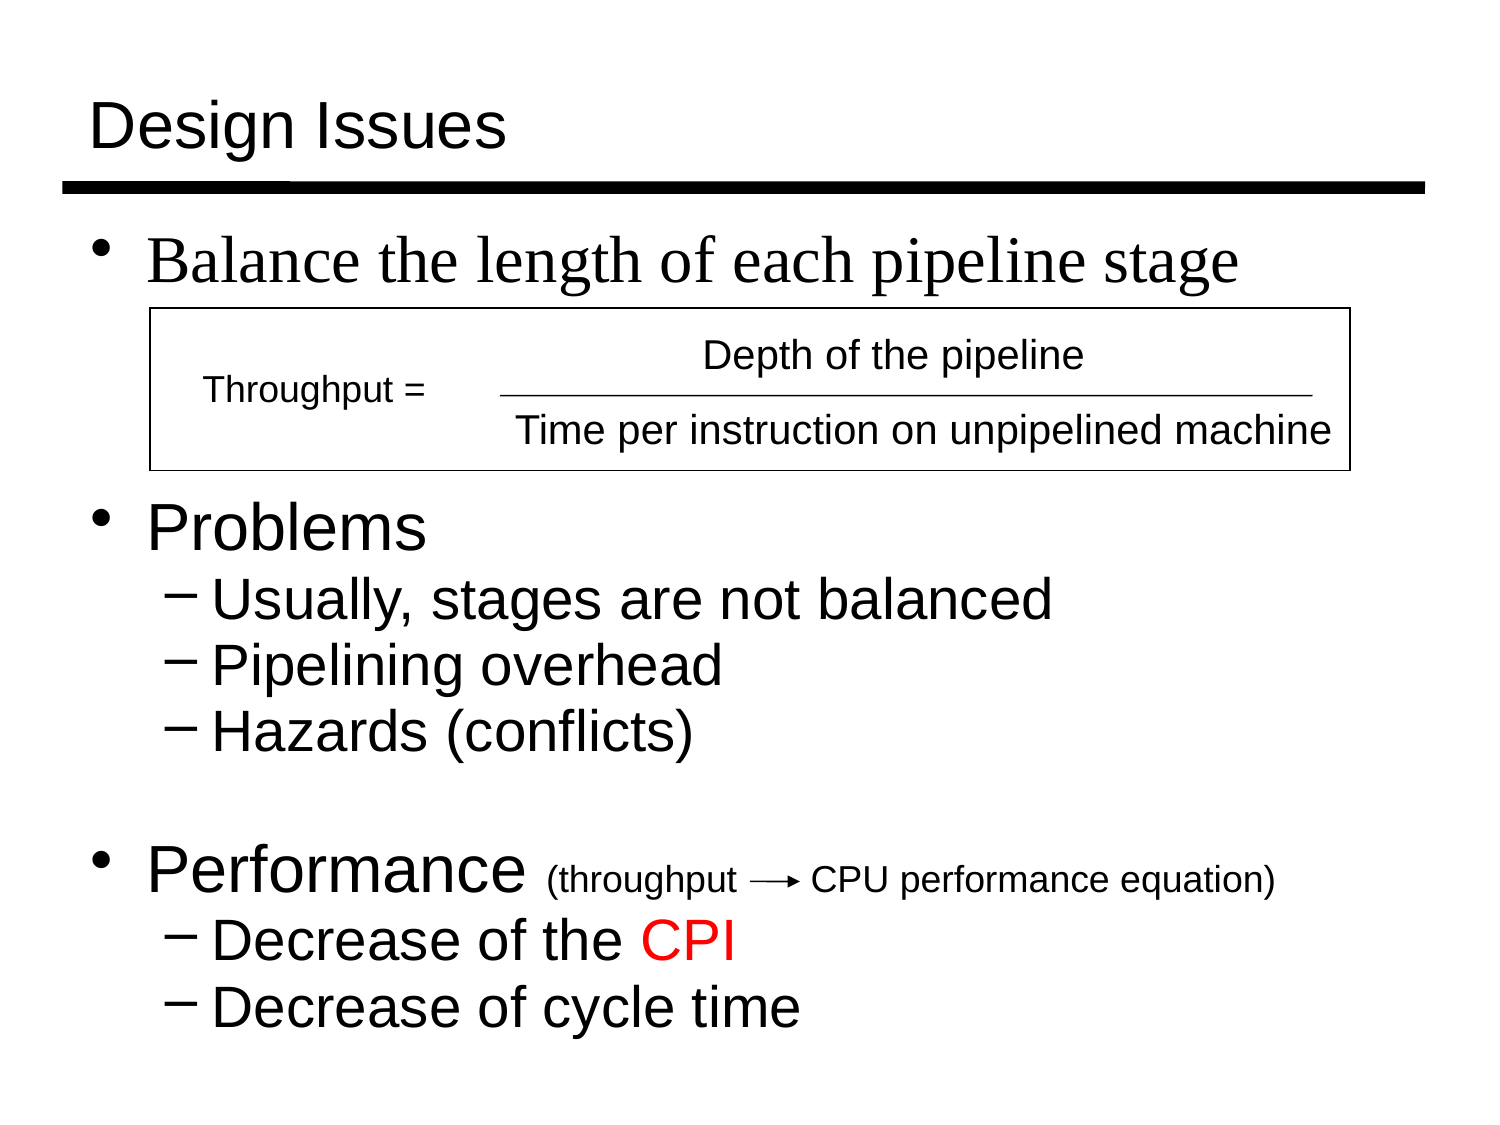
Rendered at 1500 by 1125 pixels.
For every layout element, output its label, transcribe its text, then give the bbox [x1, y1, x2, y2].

text_box Design Issues [74, 65, 524, 170]
text_box Problems Usually, stages are not balanced Pipelining overhead Hazards (conflicts) Performance (throughput CPU performance equation) Decrease of the CPI Decrease of cycle time [74, 482, 1425, 920]
text_box Balance the length of each pipeline stage [75, 208, 1388, 321]
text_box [149, 307, 1351, 471]
text_box [749, 875, 800, 888]
